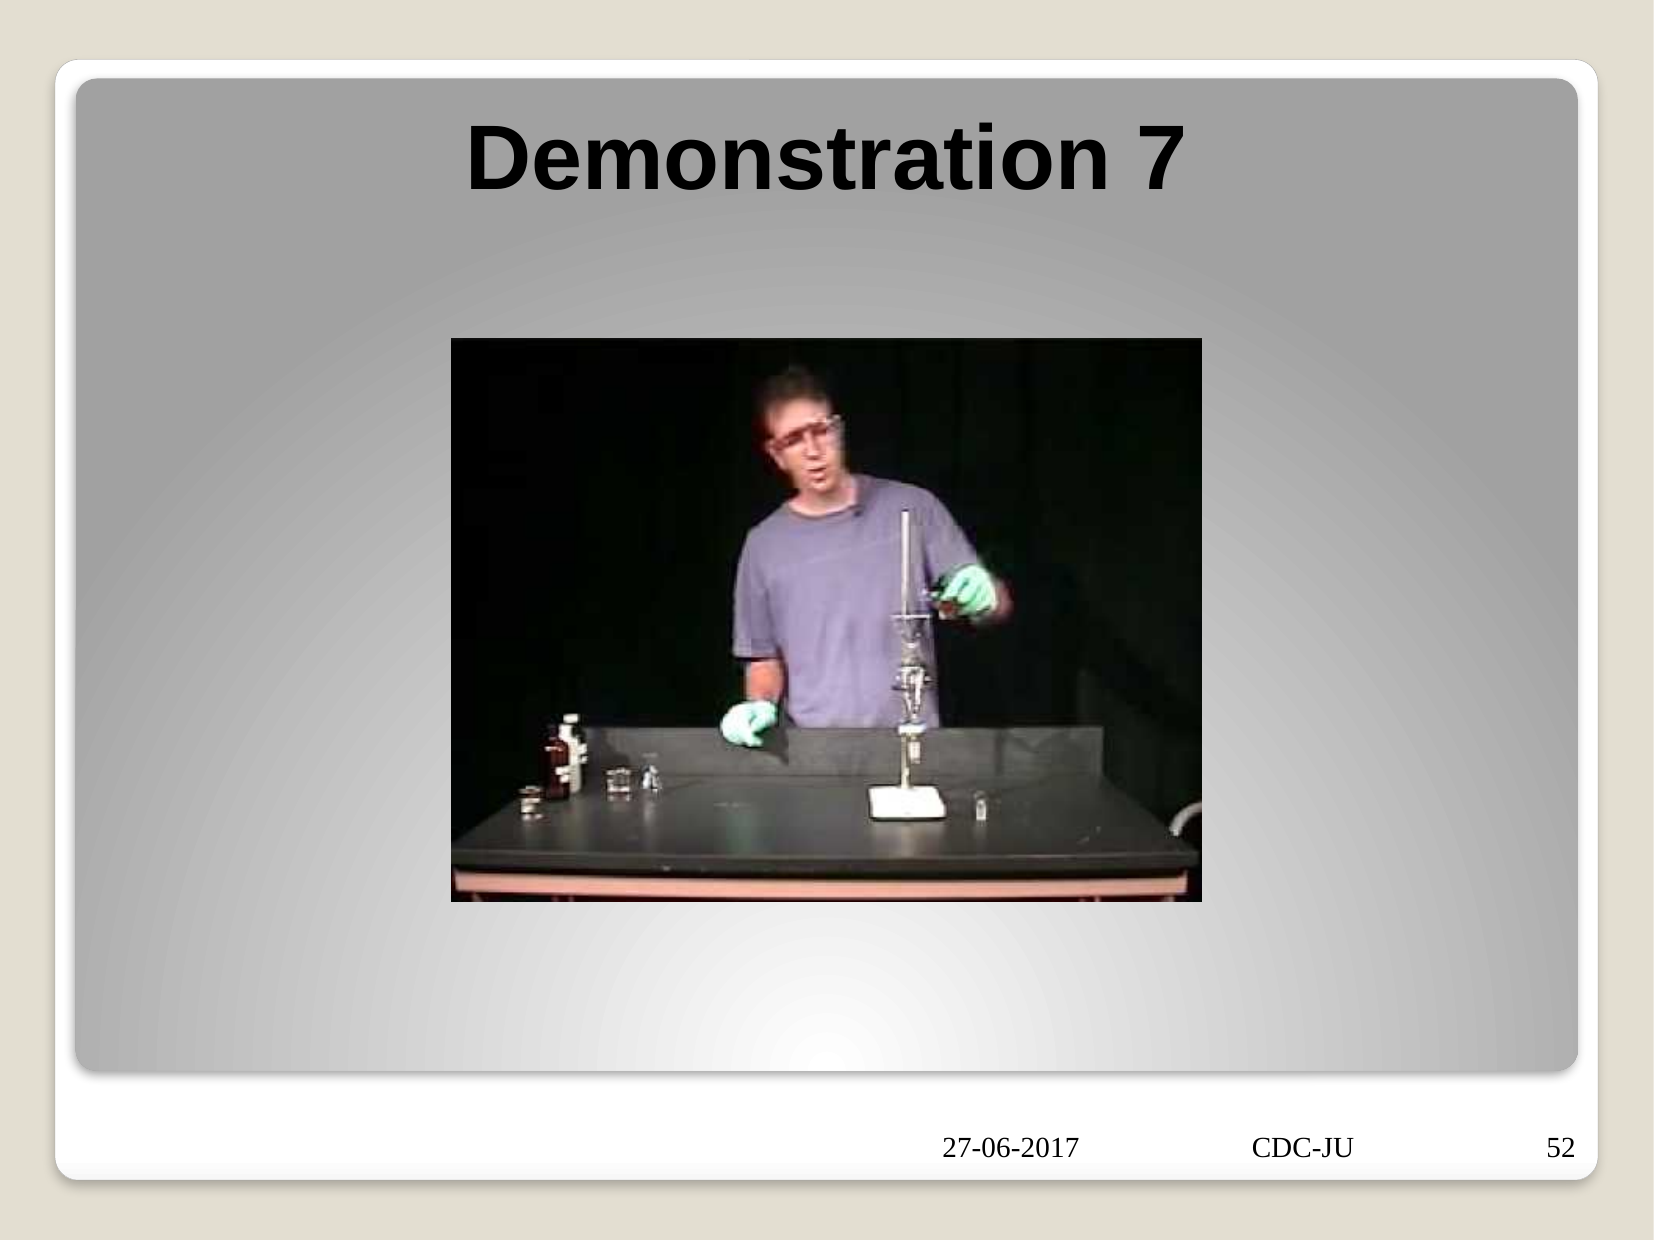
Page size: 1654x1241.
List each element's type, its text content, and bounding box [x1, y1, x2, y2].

text_box Demonstration 7 [82, 49, 1571, 257]
picture [451, 338, 1202, 902]
text_box [82, 290, 1571, 1010]
footer CDC-JU [1096, 1105, 1510, 1172]
slide_number 52 [1510, 1105, 1593, 1172]
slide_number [682, 1105, 1096, 1172]
